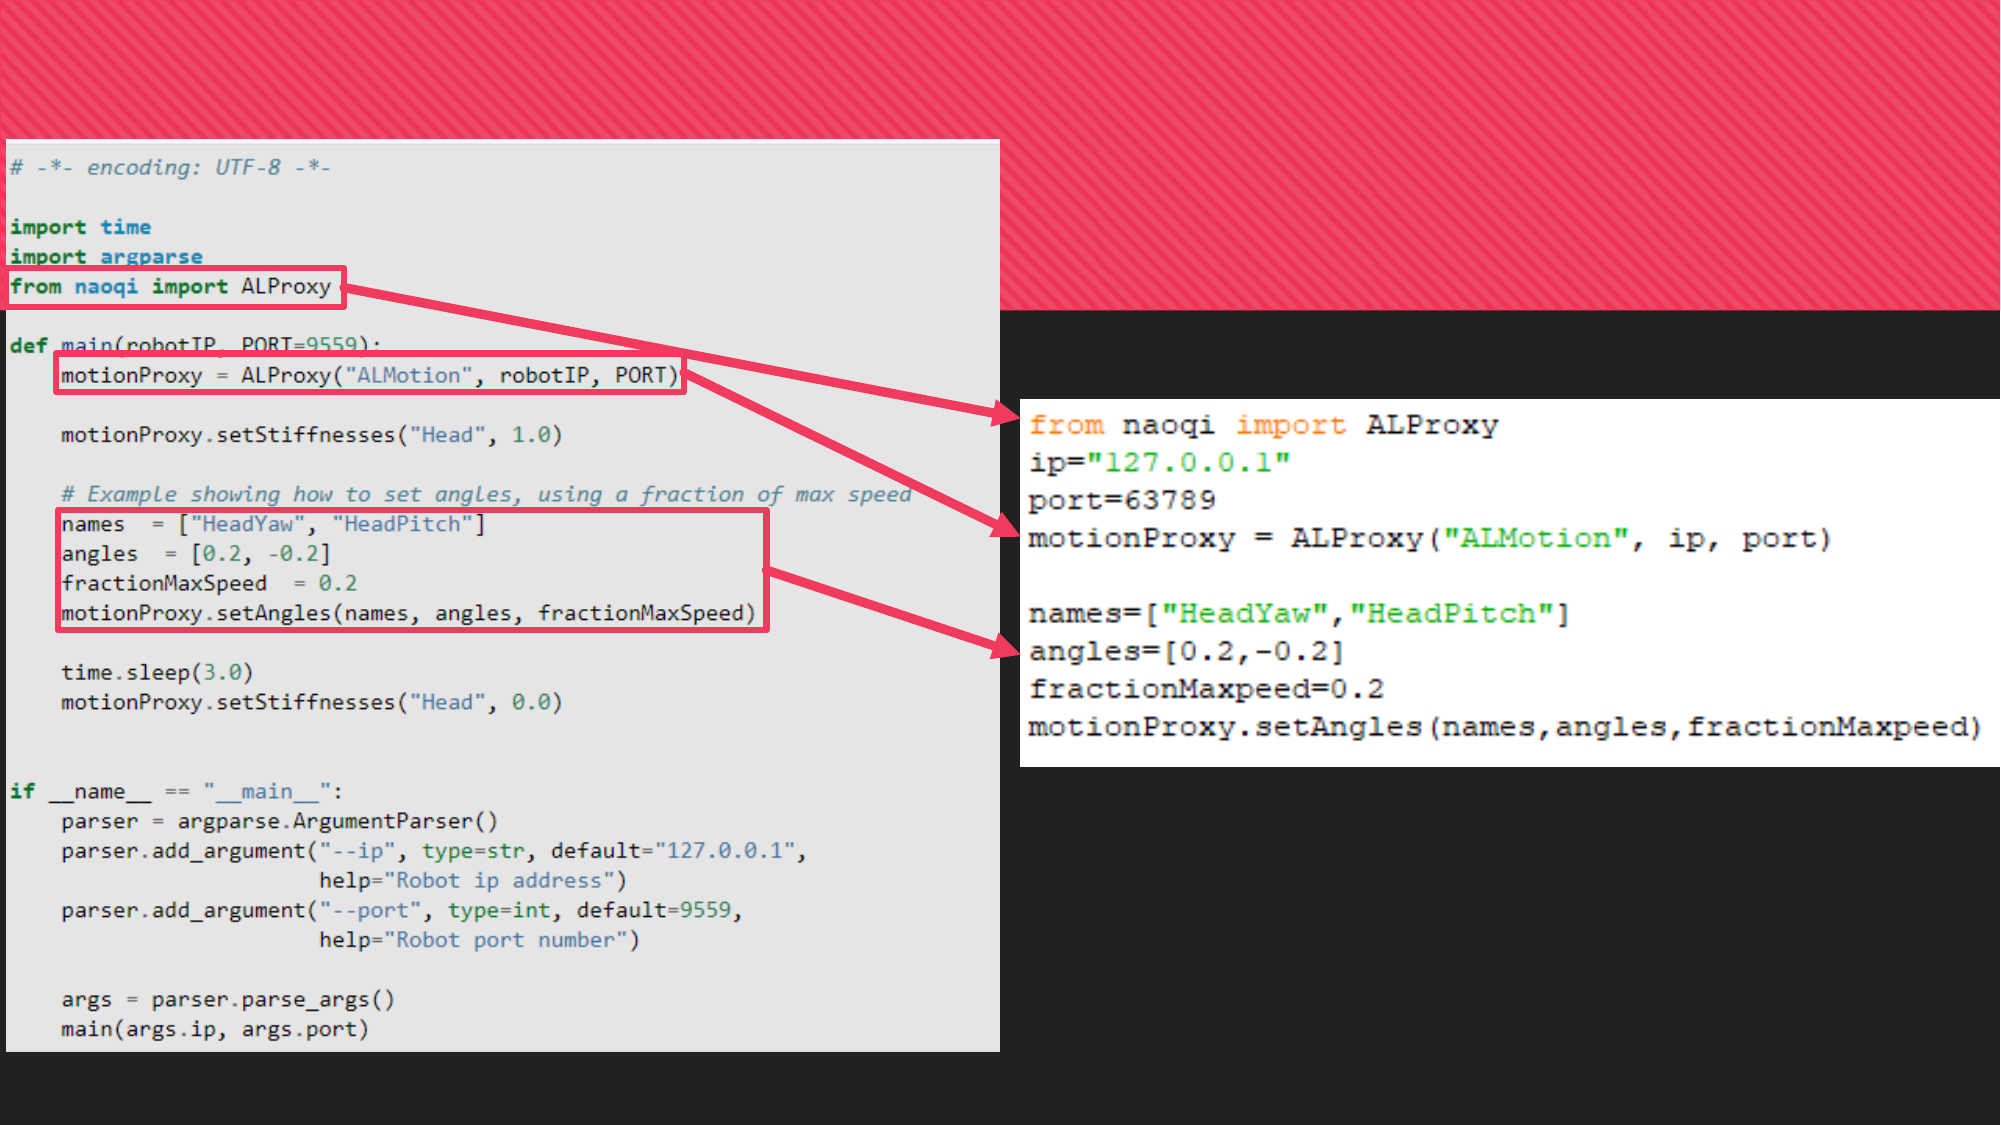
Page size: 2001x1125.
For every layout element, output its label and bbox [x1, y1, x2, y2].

text_box [766, 569, 1022, 655]
picture [5, 138, 1001, 1052]
picture [1020, 399, 2000, 767]
text_box [683, 372, 1022, 537]
text_box [343, 287, 1022, 419]
